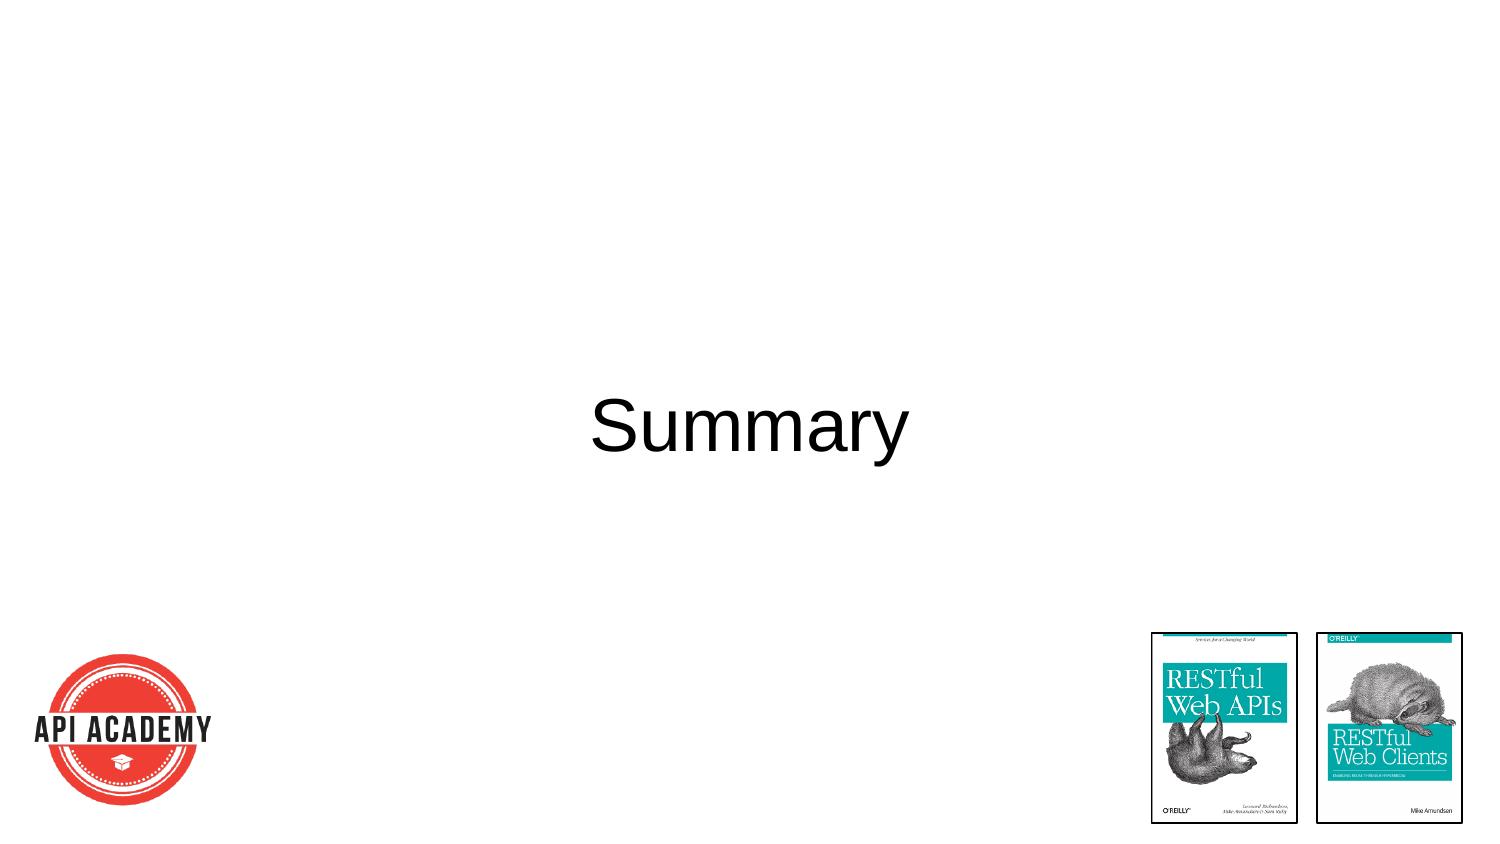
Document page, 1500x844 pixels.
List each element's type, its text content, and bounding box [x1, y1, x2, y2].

picture [1318, 634, 1461, 822]
picture [32, 638, 212, 818]
picture [1152, 634, 1296, 822]
title Summary [51, 352, 1449, 491]
